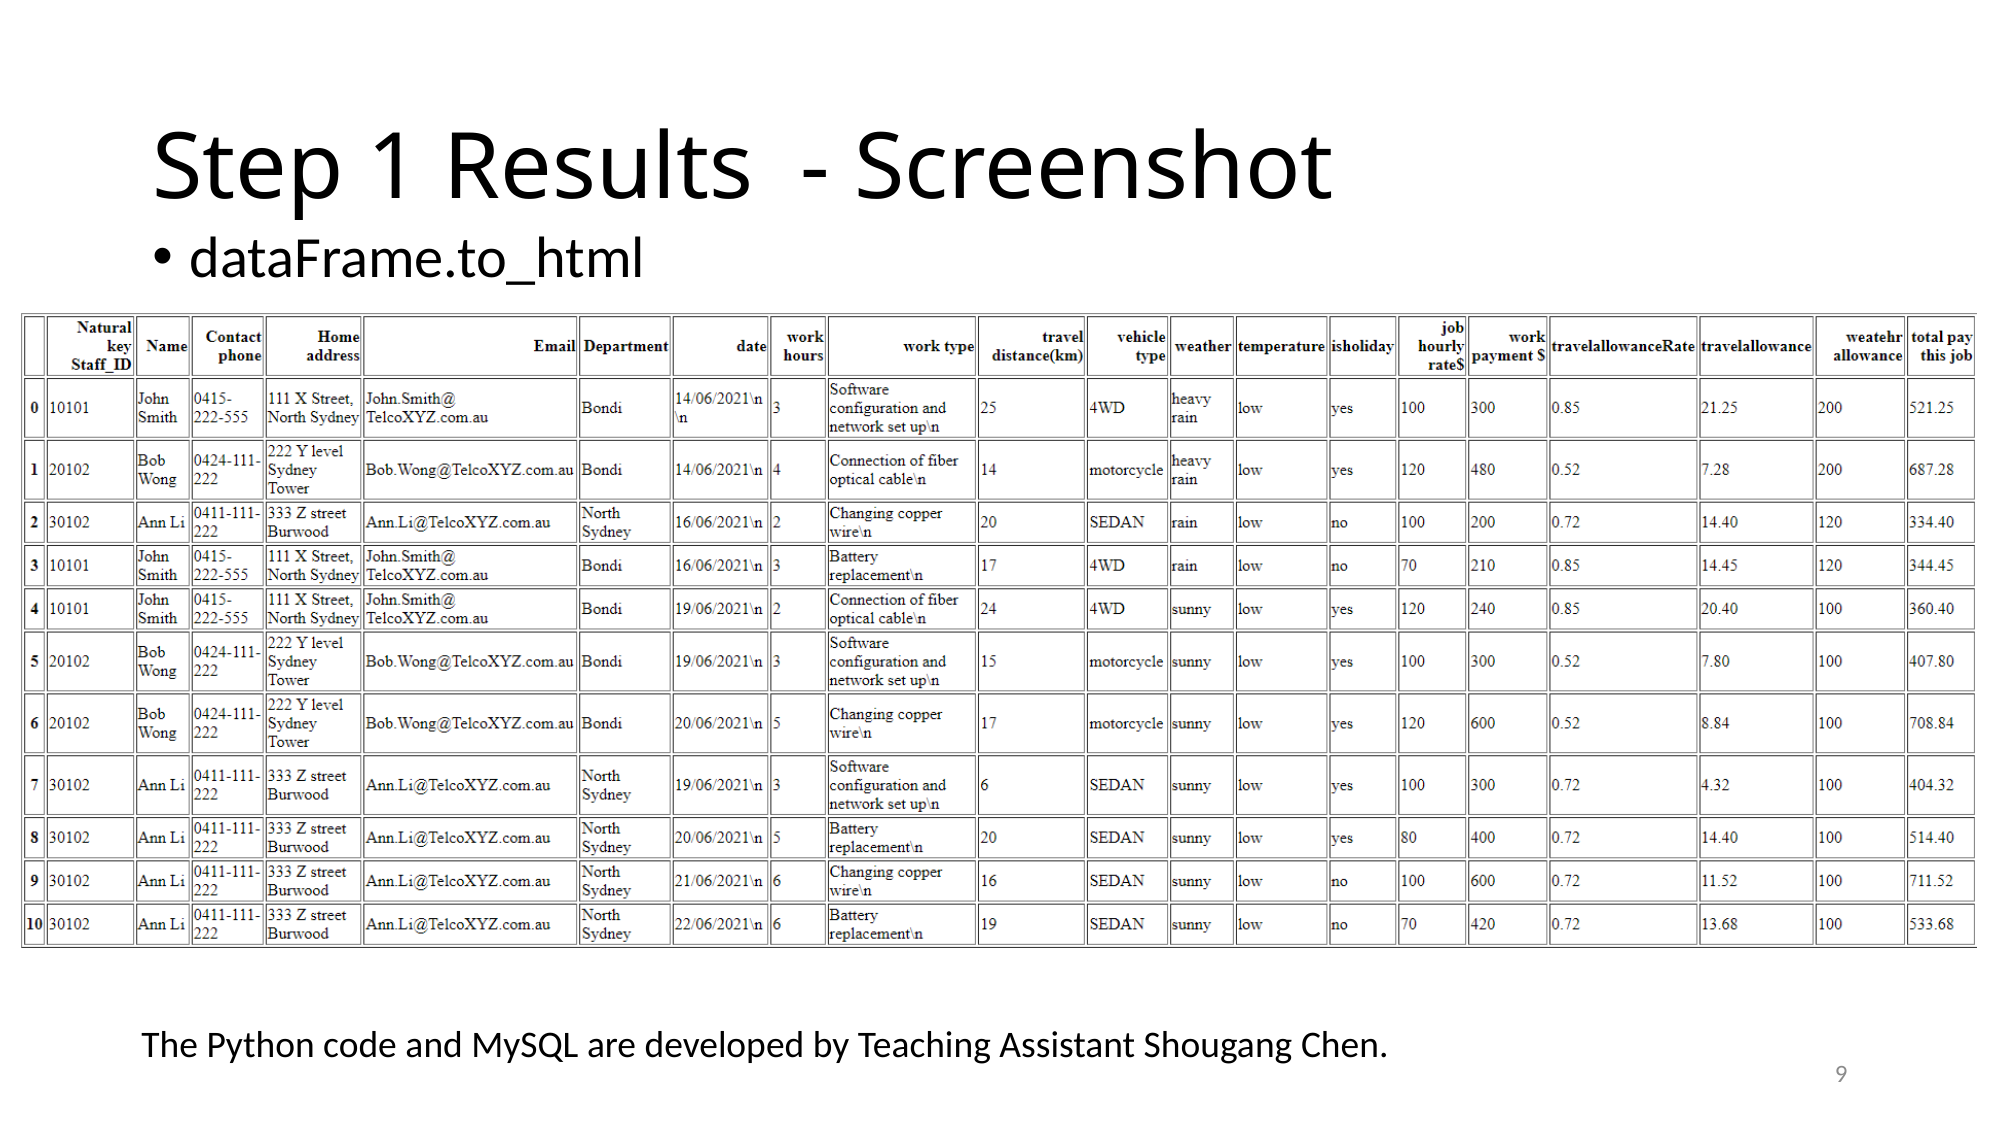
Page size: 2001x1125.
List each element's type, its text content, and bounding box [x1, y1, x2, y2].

picture [16, 310, 1977, 949]
text_box The Python code and MySQL are developed by Teaching Assistant Shougang Chen. [126, 1012, 1406, 1118]
slide_number 9 [1412, 1042, 1863, 1103]
title Step 1 Results - Screenshot [137, 59, 1863, 219]
list dataFrame.to_html [137, 219, 1863, 310]
